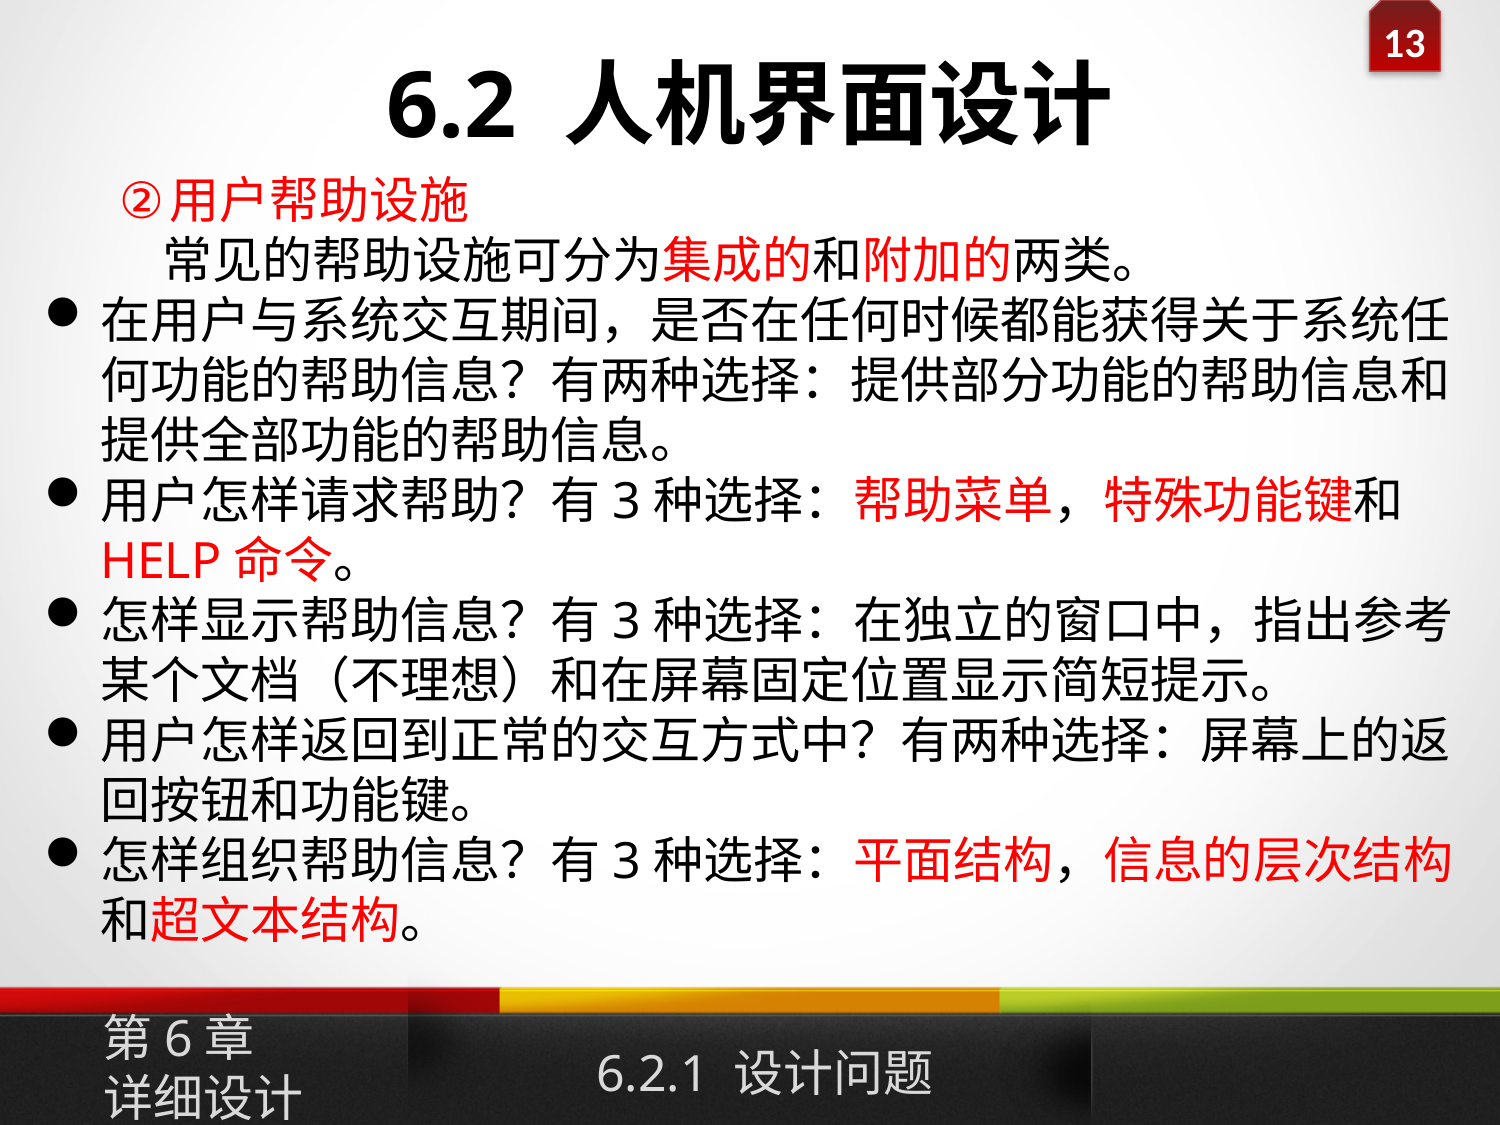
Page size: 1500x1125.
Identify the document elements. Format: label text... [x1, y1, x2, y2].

title 6.2 人机界面设计 [74, 6, 1426, 161]
text_box 第6章 详细设计 [0, 1027, 408, 1106]
picture [0, 0, 1500, 1125]
text_box 6.2.1 设计问题 [458, 1032, 1073, 1111]
text_box 用户帮助设施 常见的帮助设施可分为集成的和附加的两类。 在用户与系统交互期间，是否在任何时候都能获得关于系统任何功能的帮助信息？有两种选择：提供部分功能的帮助信息和提供全部功能的帮助信息。 用户怎样请求帮助？有3种选择：帮助菜单，特殊功能键和HELP命令。 怎样显示帮助信息？有3种选择：在独立的窗口中，指出参考某个文档（不理想）和在屏幕固定位置显示简短提示。 用户怎样返回到正常的交互方式中？有两种选择：屏幕上的返回按钮和功能键。 怎样组织帮助信息？有3种选择：平面结构，信息的层次结构和超文本结构。 [29, 161, 1471, 956]
